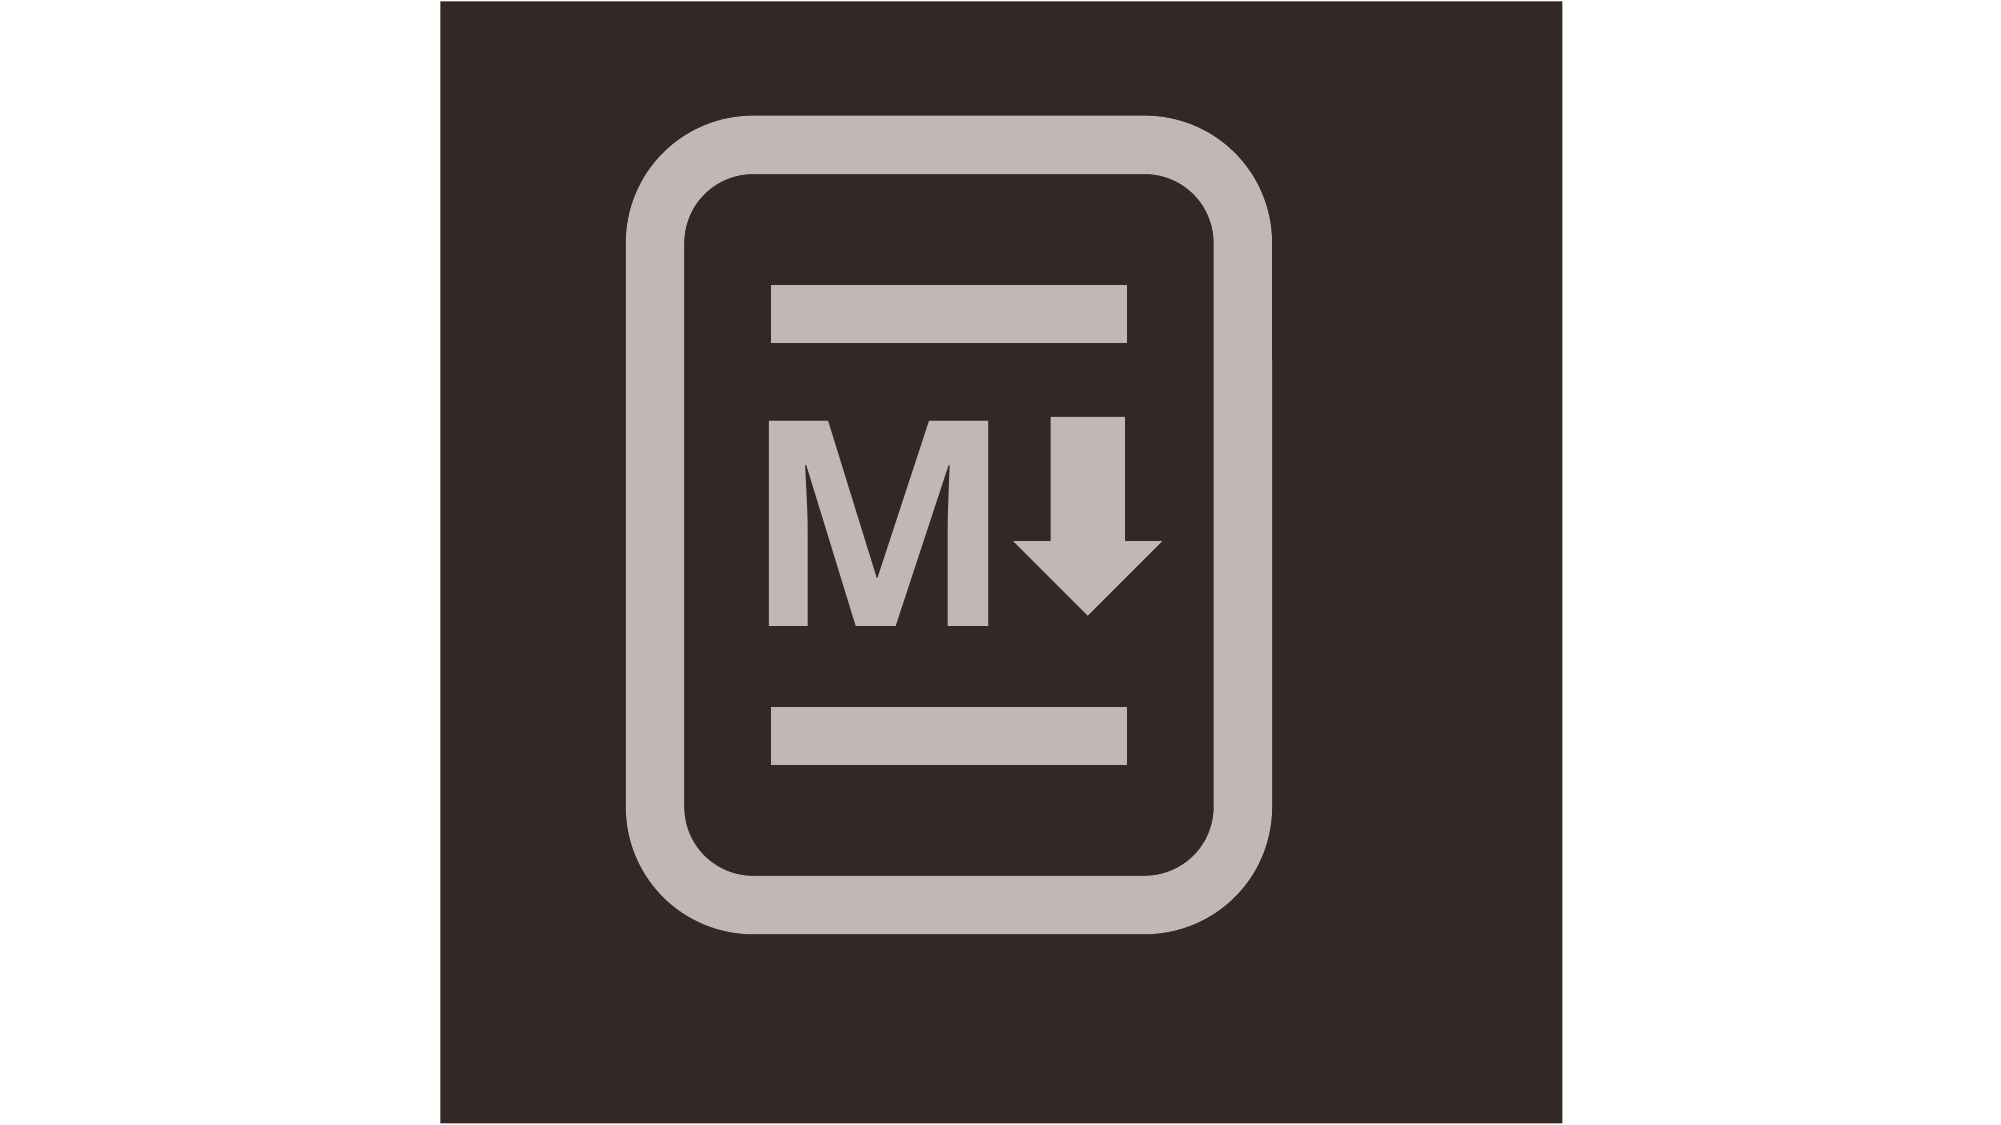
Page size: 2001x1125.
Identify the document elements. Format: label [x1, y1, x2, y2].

text_box [439, 0, 1563, 1124]
text_box [655, 144, 1243, 905]
